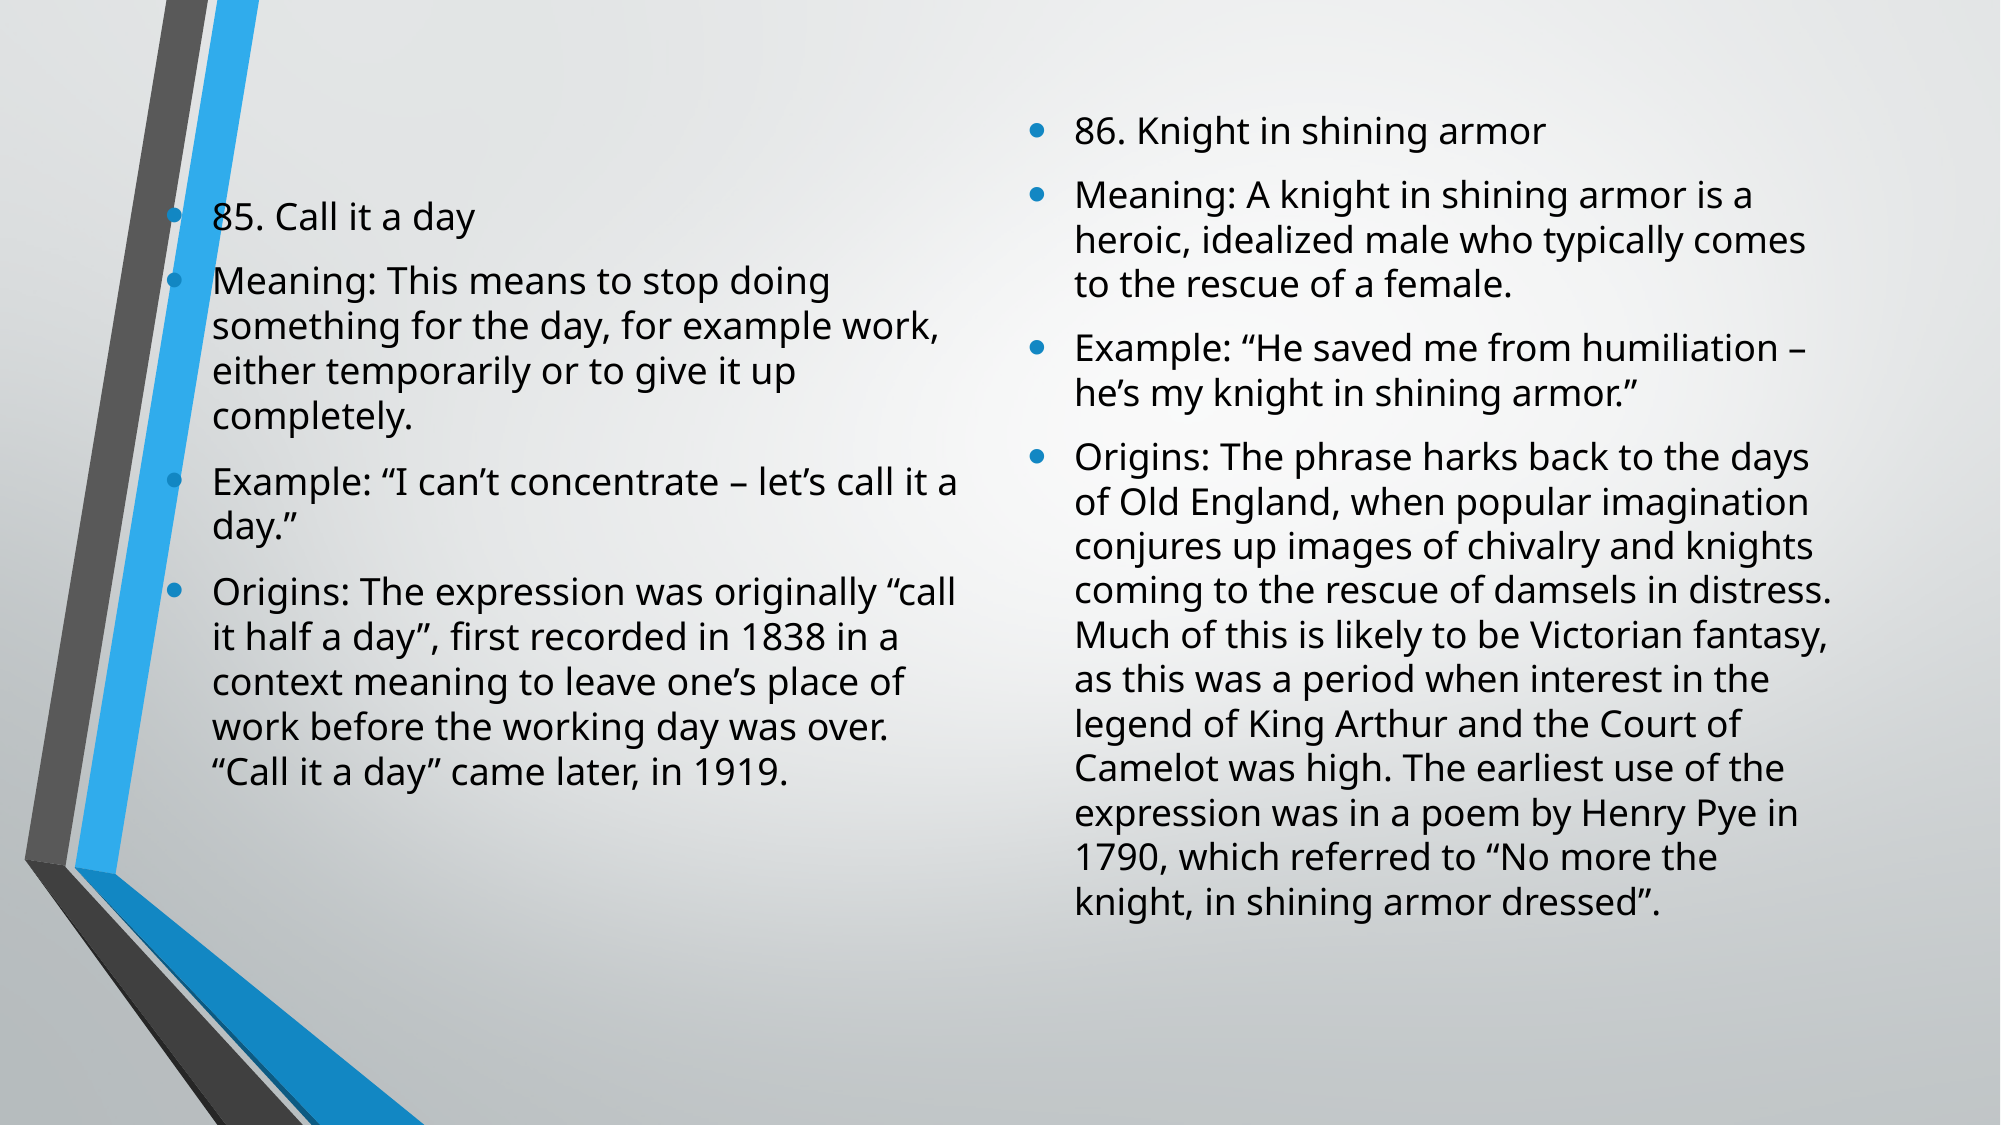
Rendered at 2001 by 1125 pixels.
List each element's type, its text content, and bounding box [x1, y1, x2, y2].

list 86. Knight in shining armor Meaning: A knight in shining armor is a heroic, idealized male who typically comes to the rescue of a female. Example: “He saved me from humiliation – he’s my knight in shining armor.” Origins: The phrase harks back to the days of Old England, when popular imagination conjures up images of chivalry and knights coming to the rescue of damsels in distress. Much of this is likely to be Victorian fantasy, as this was a period when interest in the legend of King Arthur and the Court of Camelot was high. The earliest use of the expression was in a poem by Henry Pye in 1790, which referred to “No more the knight, in shining armor dressed”. [1012, 99, 1849, 950]
list 85. Call it a day Meaning: This means to stop doing something for the day, for example work, either temporarily or to give it up completely. Example: “I can’t concentrate – let’s call it a day.” Origins: The expression was originally “call it half a day”, first recorded in 1838 in a context meaning to leave one’s place of work before the working day was over. “Call it a day” came later, in 1919. [149, 99, 988, 950]
